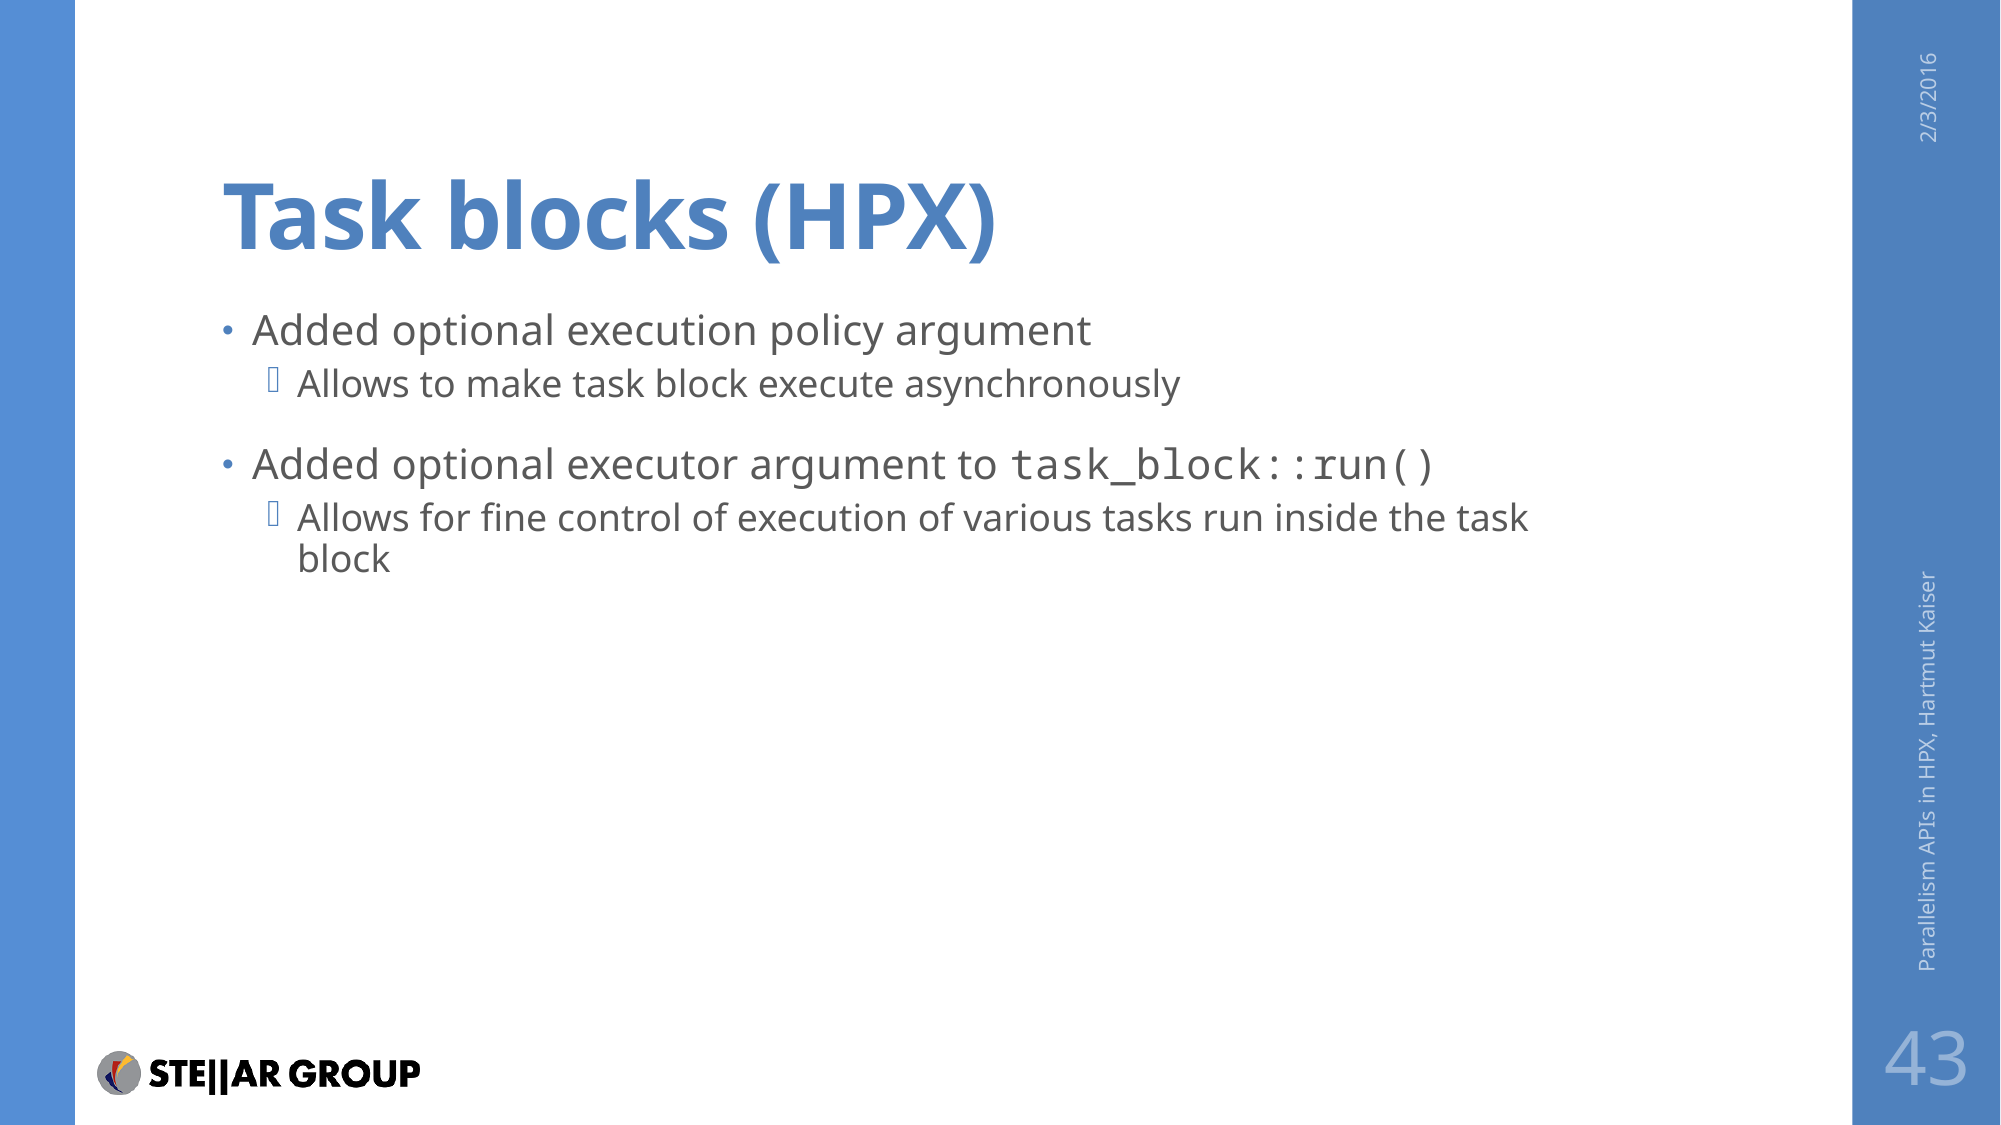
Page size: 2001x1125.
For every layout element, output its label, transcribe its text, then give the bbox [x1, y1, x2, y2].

list Added optional execution policy argument Allows to make task block execute asynchronously Added optional executor argument to task_block::run() Allows for fine control of execution of various tasks run inside the task block [206, 299, 1617, 1014]
footer Parallelism APIs in HPX, Hartmut Kaiser [1897, 400, 1958, 988]
slide_number 43 [1852, 1012, 2000, 1110]
picture [97, 1051, 420, 1095]
title Task blocks (HPX) [206, 48, 1797, 278]
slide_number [1897, 37, 1958, 351]
